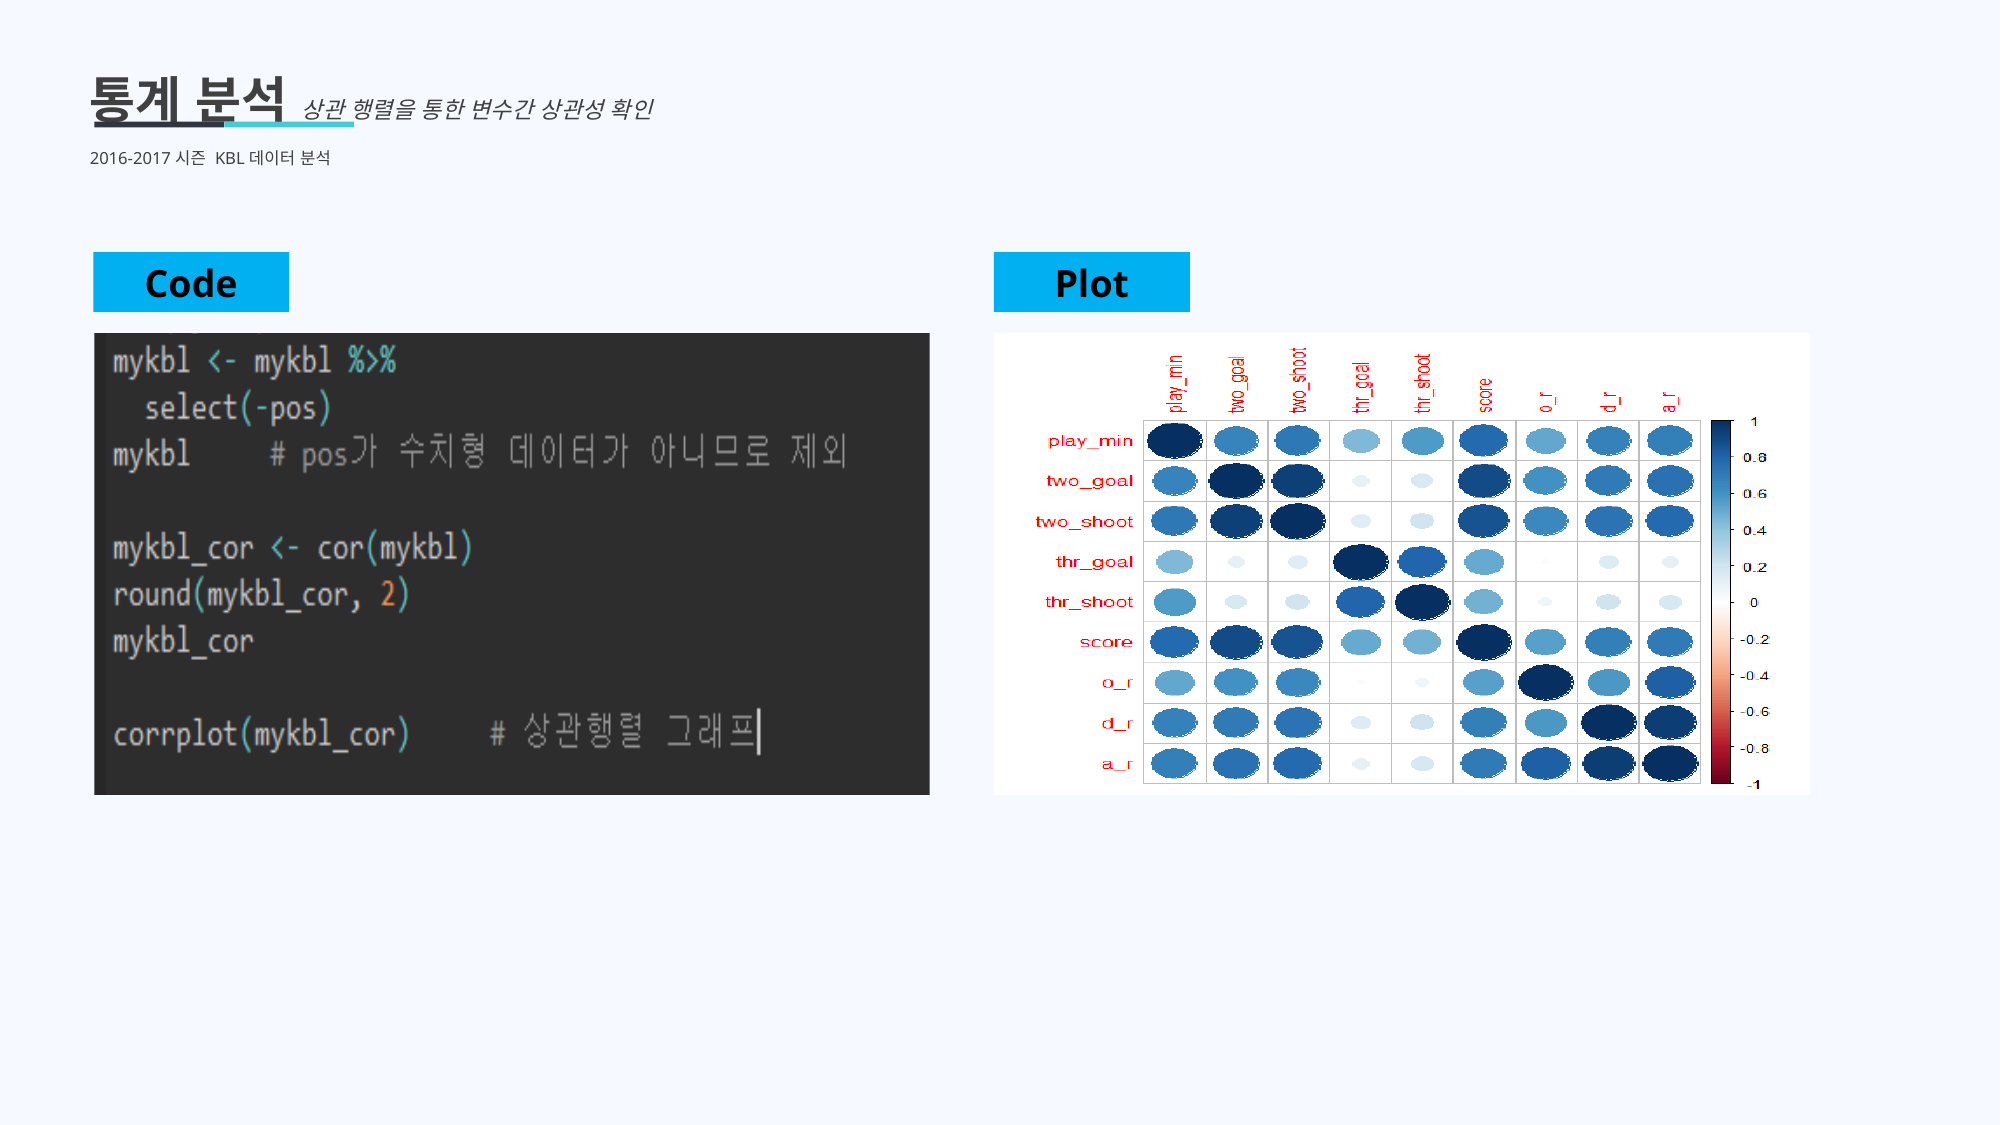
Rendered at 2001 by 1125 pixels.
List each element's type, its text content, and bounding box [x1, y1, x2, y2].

text_box Code [93, 252, 290, 312]
text_box Plot [993, 252, 1190, 312]
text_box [94, 121, 355, 128]
picture [993, 333, 1810, 795]
picture [94, 333, 930, 795]
text_box 통계 분석 상관 행렬을 통한 변수간 상관성 확인 2016-2017시즌 KBL데이터 분석 [75, 0, 765, 176]
